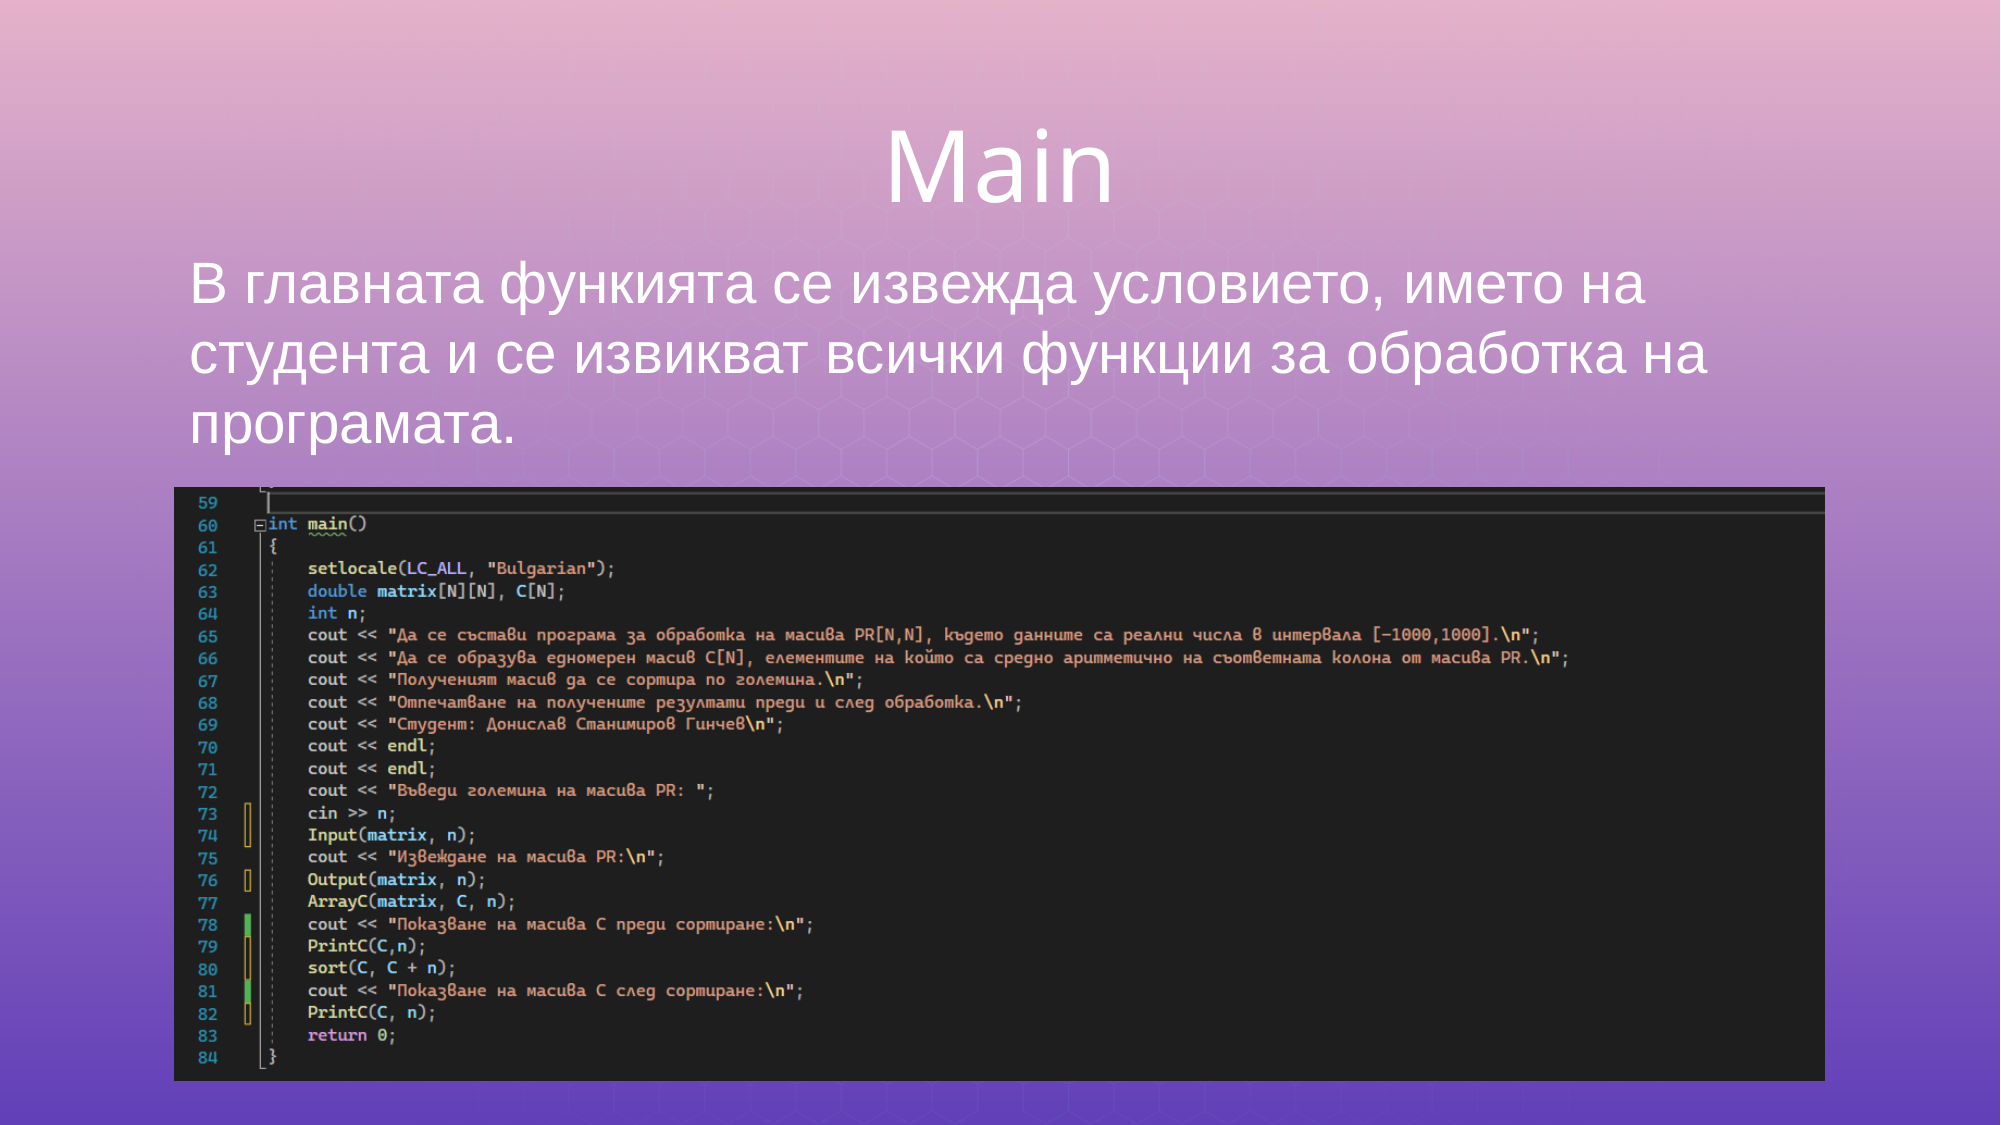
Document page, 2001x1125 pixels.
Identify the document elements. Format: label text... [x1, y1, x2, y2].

text_box В главната функията се извежда условието, името на студента и се извикват всички функции за обработка на програмата. [174, 237, 1825, 463]
title Main [245, 87, 1755, 237]
picture [136, 0, 1864, 1125]
